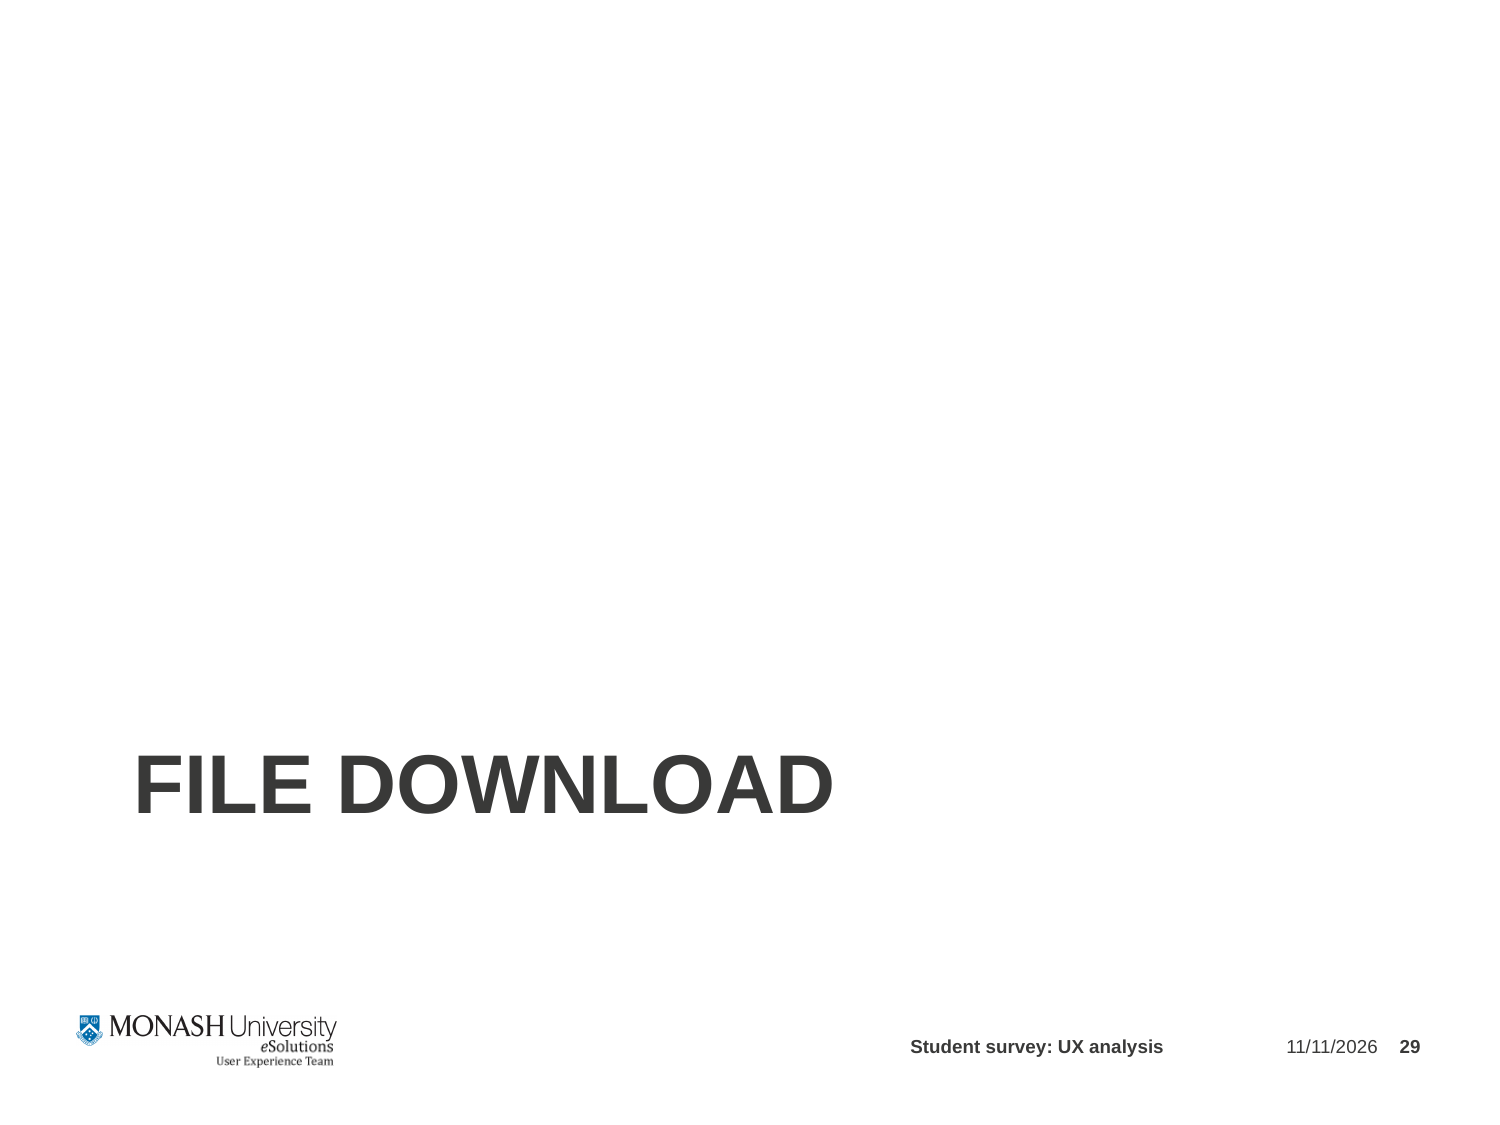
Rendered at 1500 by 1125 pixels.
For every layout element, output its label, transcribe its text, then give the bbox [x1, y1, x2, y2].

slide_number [1181, 1034, 1378, 1059]
footer Student survey: UX analysis [419, 1034, 1164, 1059]
picture [76, 1015, 337, 1069]
title File download [118, 722, 1394, 947]
slide_number 29 [1399, 1034, 1424, 1056]
